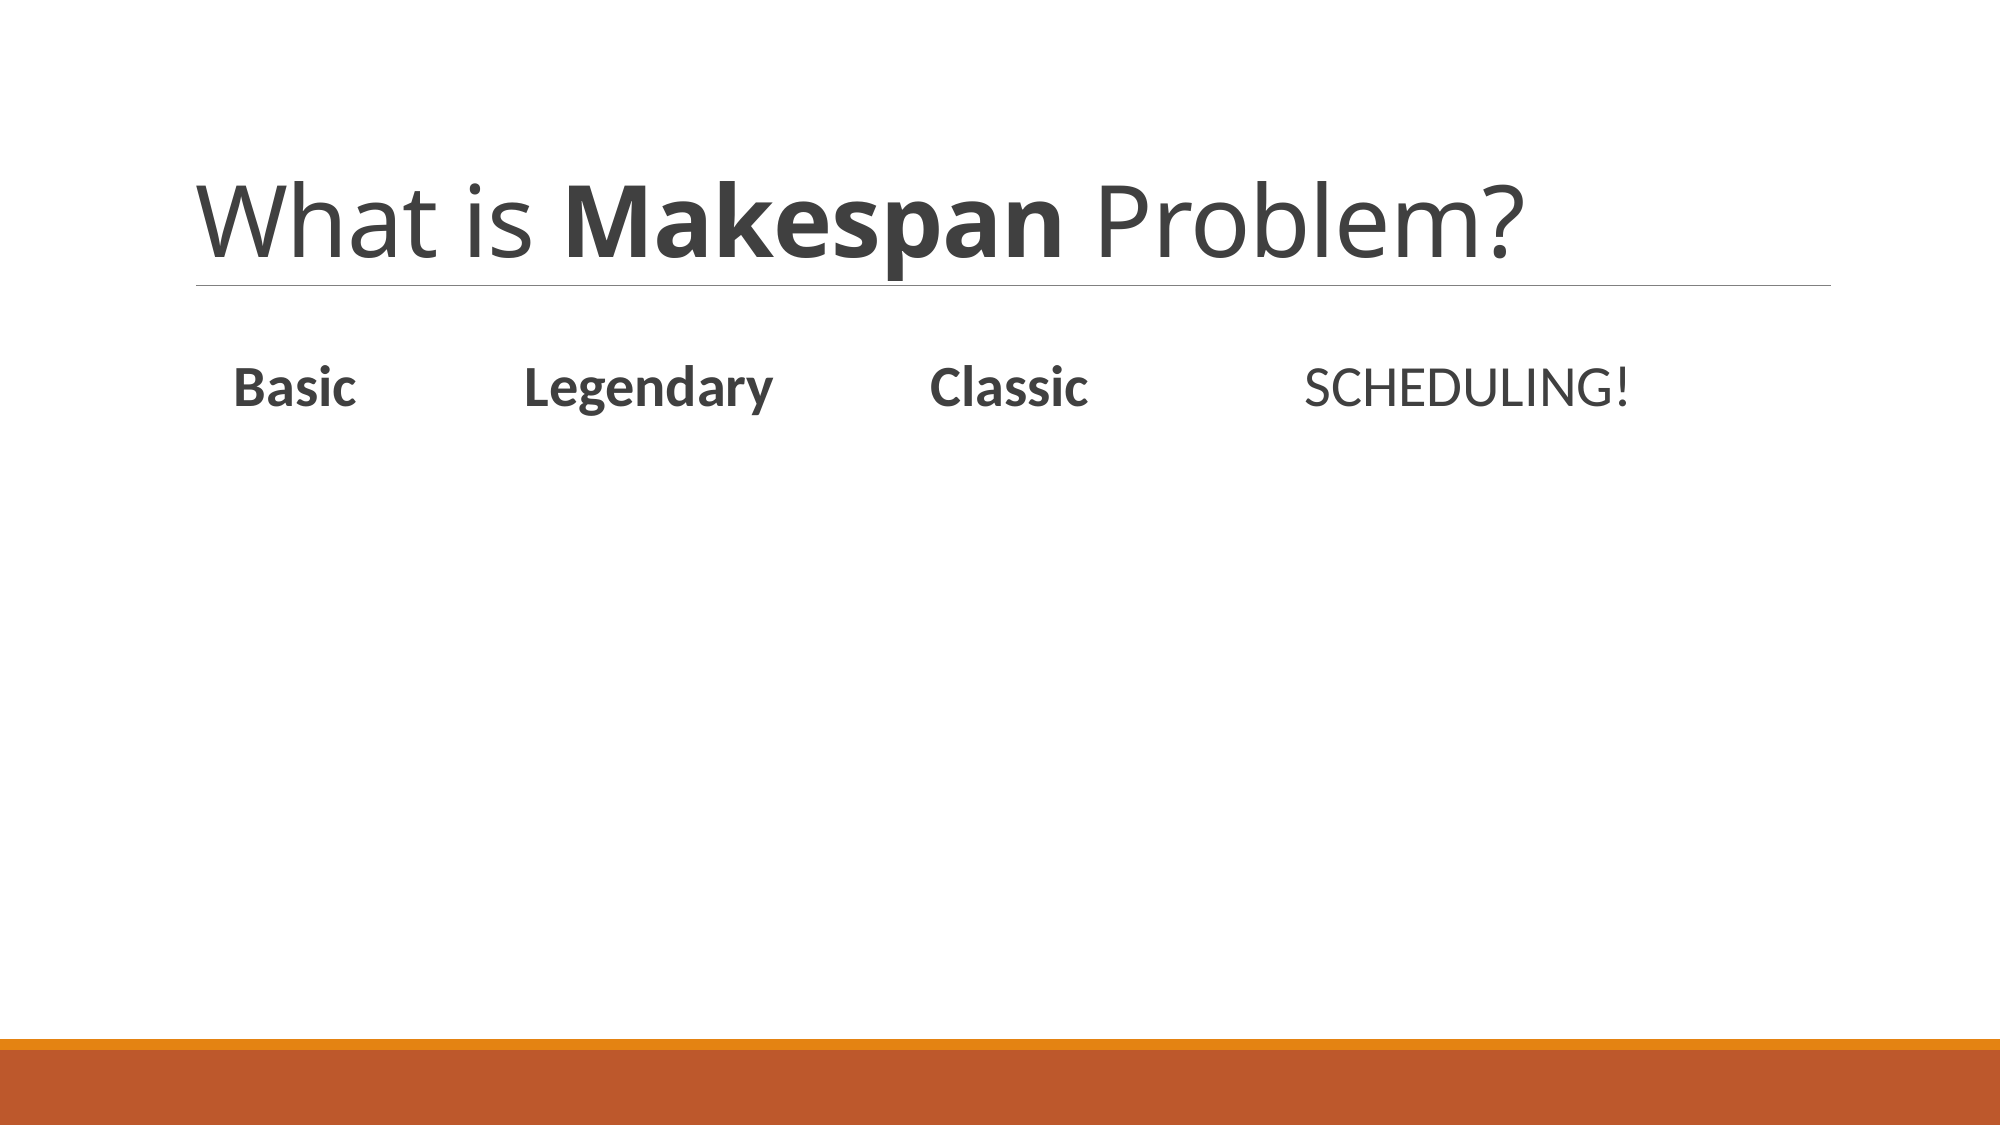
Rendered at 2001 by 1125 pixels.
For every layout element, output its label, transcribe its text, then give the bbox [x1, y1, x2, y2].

text_box Legendary [511, 348, 835, 485]
title What is Makespan Problem? [180, 47, 1830, 285]
text_box Basic [218, 348, 399, 440]
text_box Classic [915, 348, 1095, 440]
text_box SCHEDULING! [1289, 348, 1666, 440]
